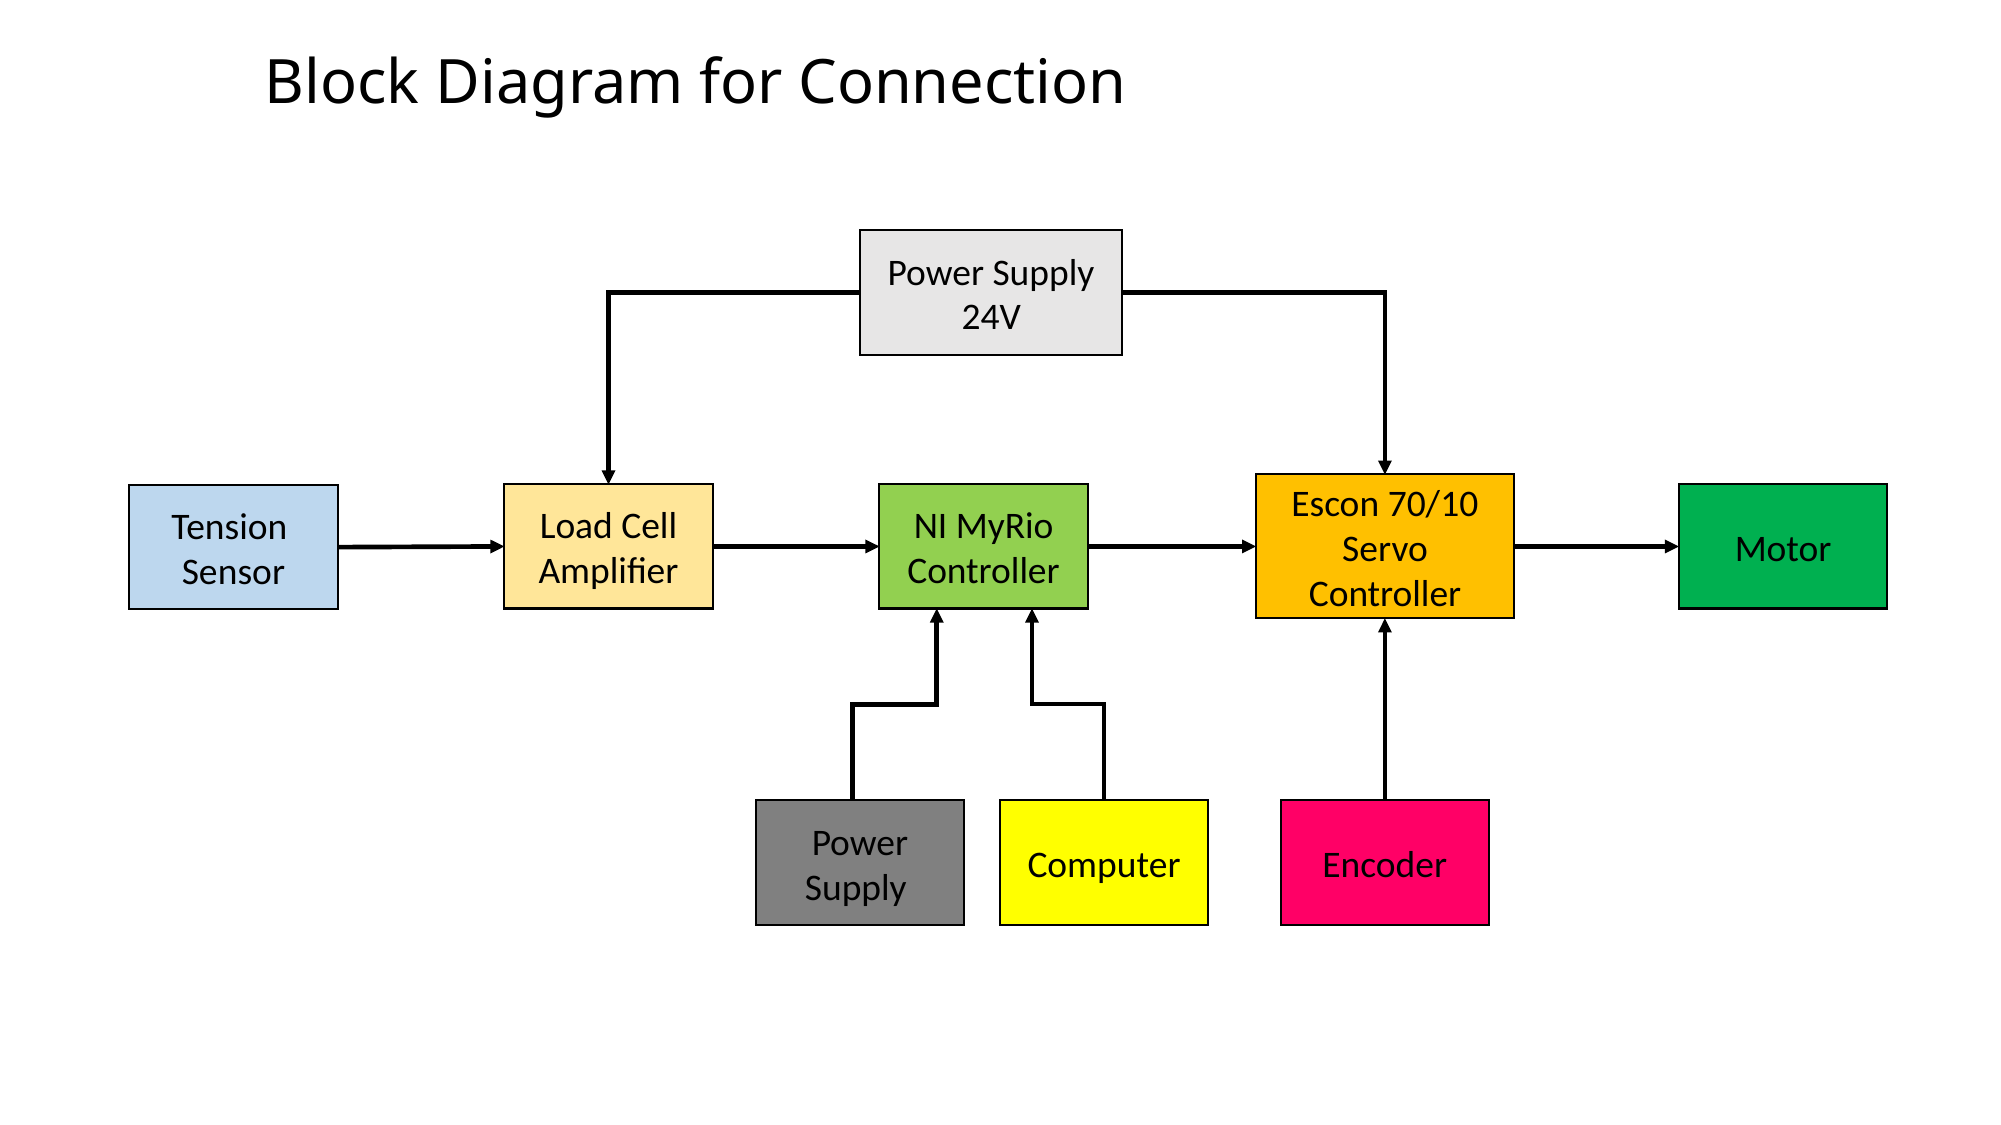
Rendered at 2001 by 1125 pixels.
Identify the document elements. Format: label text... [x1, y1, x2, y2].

text_box NI MyRio Controller [878, 483, 1089, 610]
text_box Escon 70/10 Servo Controller [1255, 473, 1515, 619]
text_box Motor [1678, 483, 1888, 610]
text_box Encoder [1280, 799, 1490, 926]
text_box Power Supply 24V [859, 229, 1123, 356]
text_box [798, 662, 991, 747]
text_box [972, 668, 1164, 741]
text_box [1122, 292, 1385, 475]
text_box Computer [999, 799, 1209, 926]
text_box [608, 292, 860, 485]
text_box Power Supply [755, 799, 965, 926]
text_box Load Cell Amplifier [503, 483, 714, 610]
title Block Diagram for Connection [249, 35, 1142, 124]
text_box Tension Sensor [128, 484, 339, 610]
